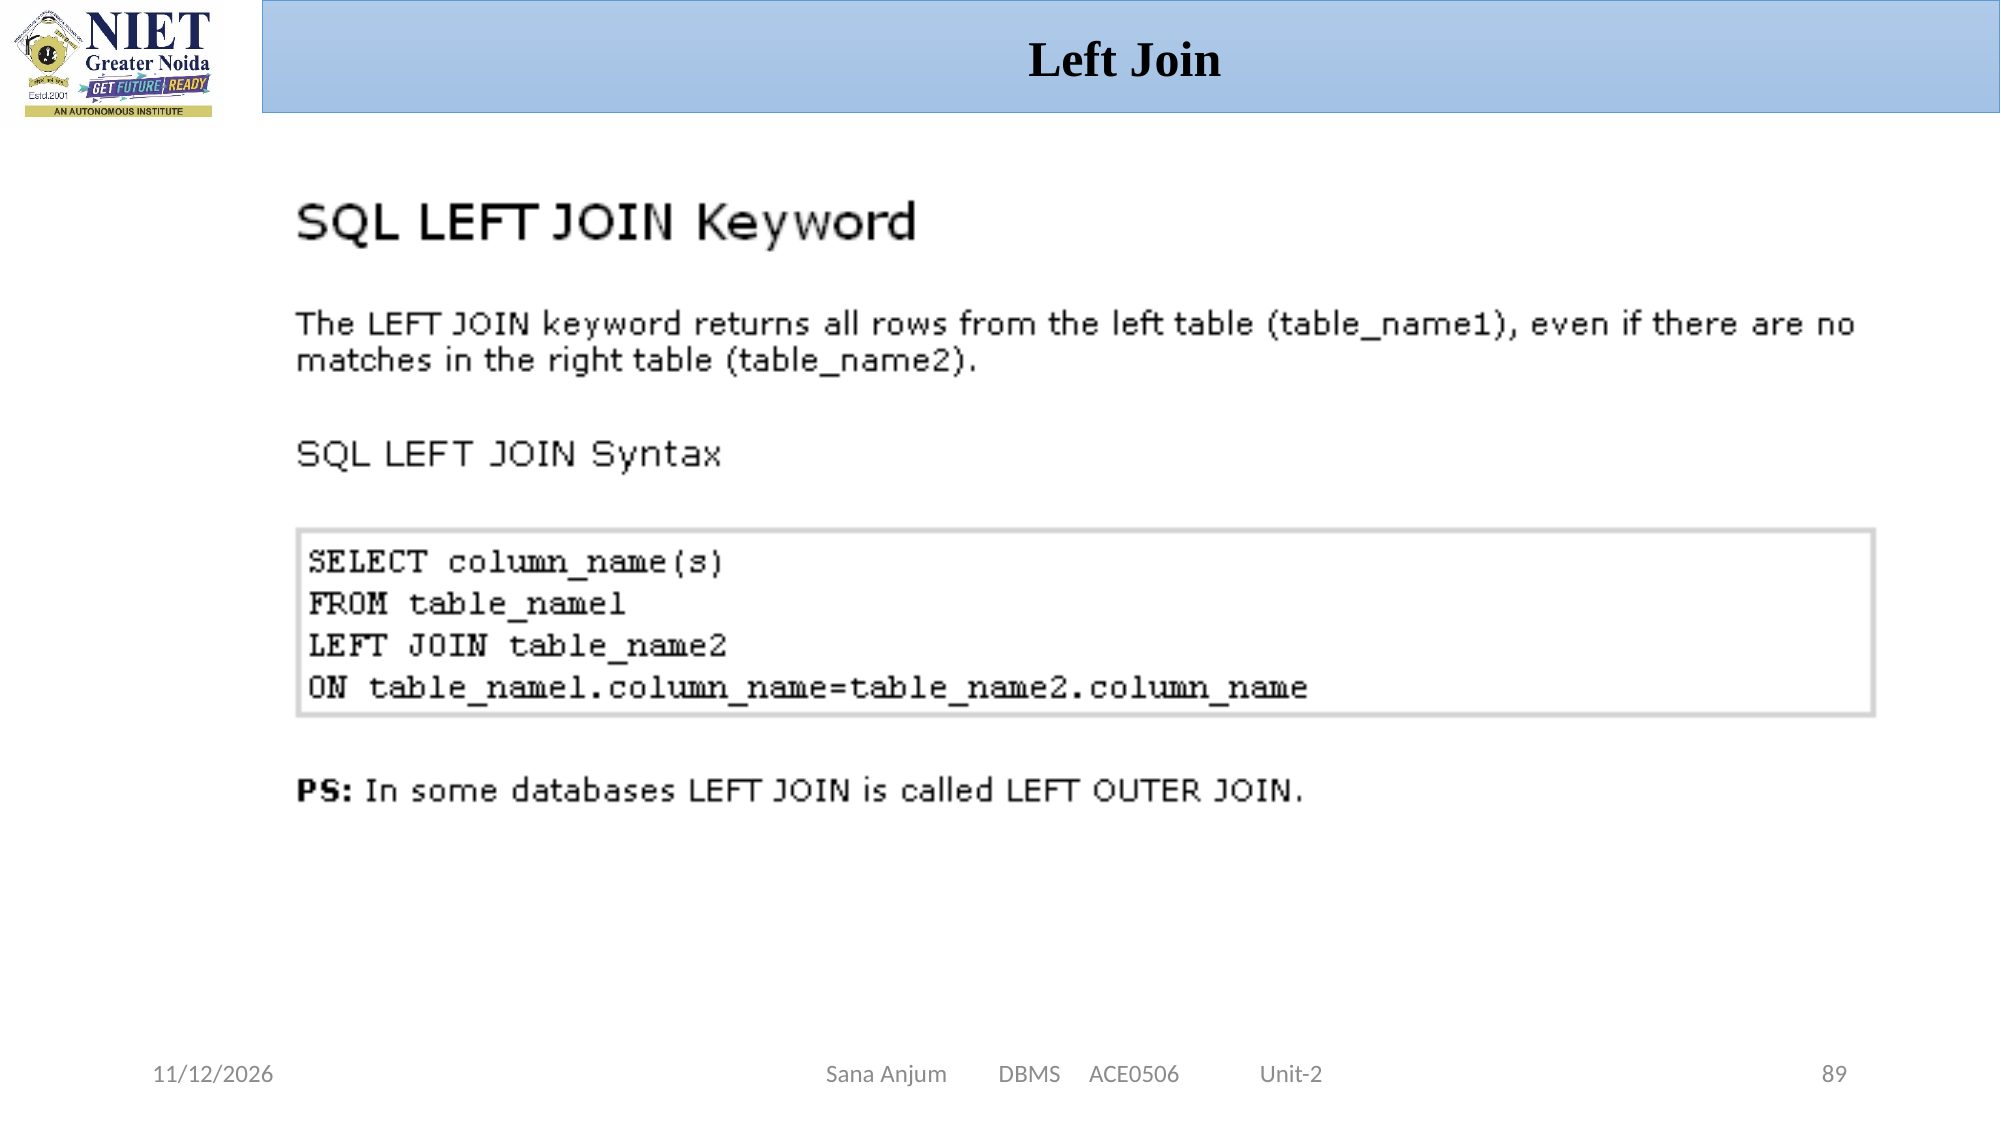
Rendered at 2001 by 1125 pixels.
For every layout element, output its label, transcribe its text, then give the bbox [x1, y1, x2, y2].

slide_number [137, 1042, 588, 1103]
picture [0, 0, 225, 128]
slide_number 89 [1412, 1042, 1863, 1103]
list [244, 182, 1901, 861]
footer Sana Anjum DBMS ACE0506 Unit-2 [662, 1042, 1412, 1103]
text_box Left Join [262, 0, 2000, 113]
